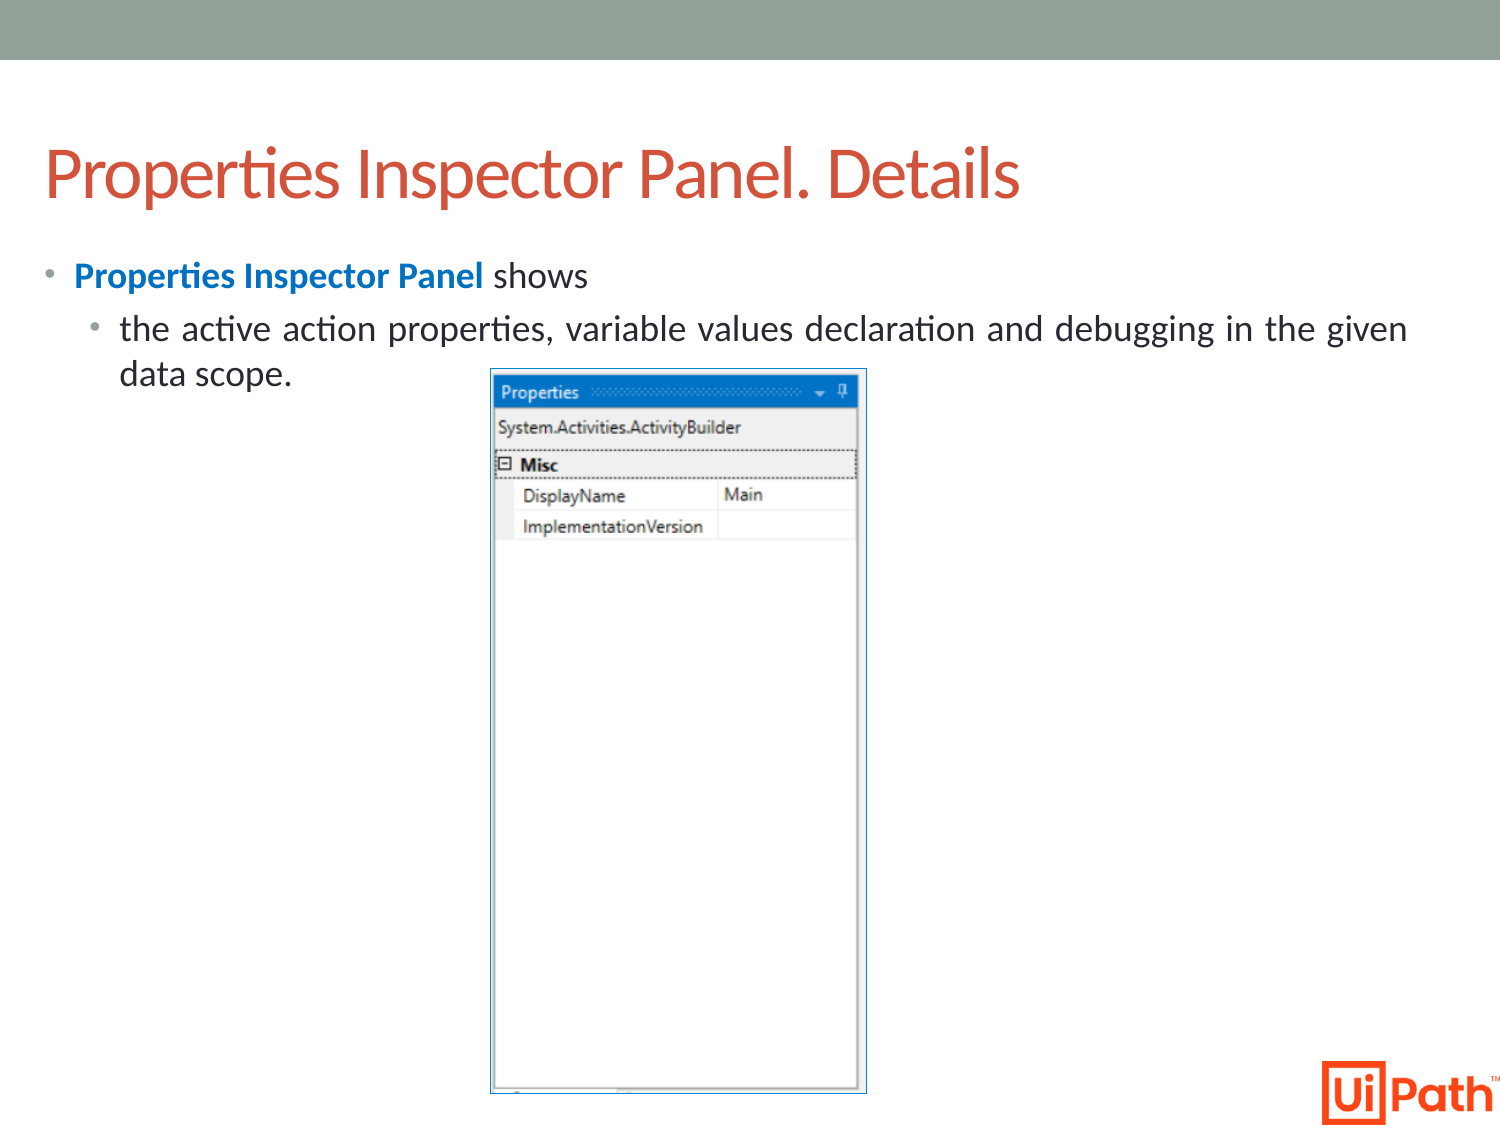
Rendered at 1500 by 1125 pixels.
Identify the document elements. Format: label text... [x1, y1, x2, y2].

picture [489, 368, 867, 1094]
title Properties Inspector Panel. Details [29, 87, 1459, 250]
list Properties Inspector Panel shows the active action properties, variable values declaration and debugging in the given data scope. [29, 243, 1425, 1044]
picture [1322, 1061, 1500, 1125]
